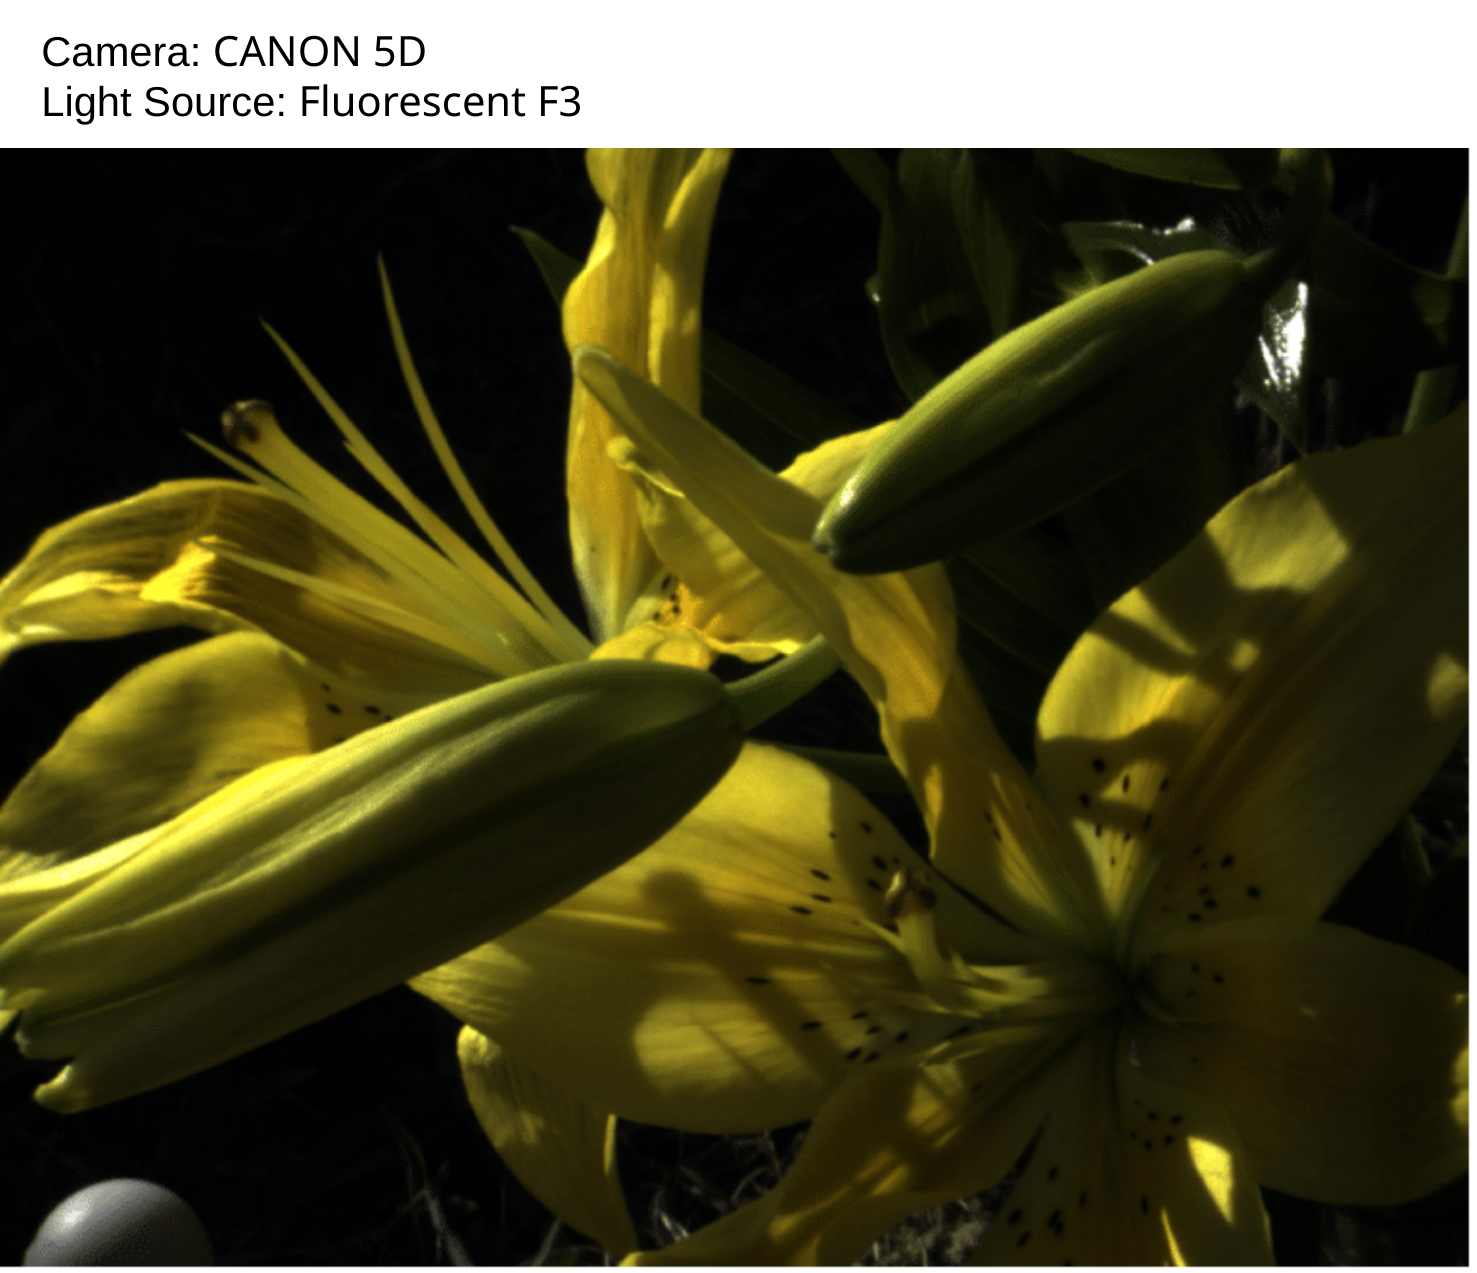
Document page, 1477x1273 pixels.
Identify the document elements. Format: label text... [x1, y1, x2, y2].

text_box Camera: CANON 5D Light Source: Fluorescent F3 [26, 17, 1410, 133]
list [0, 148, 1477, 1273]
